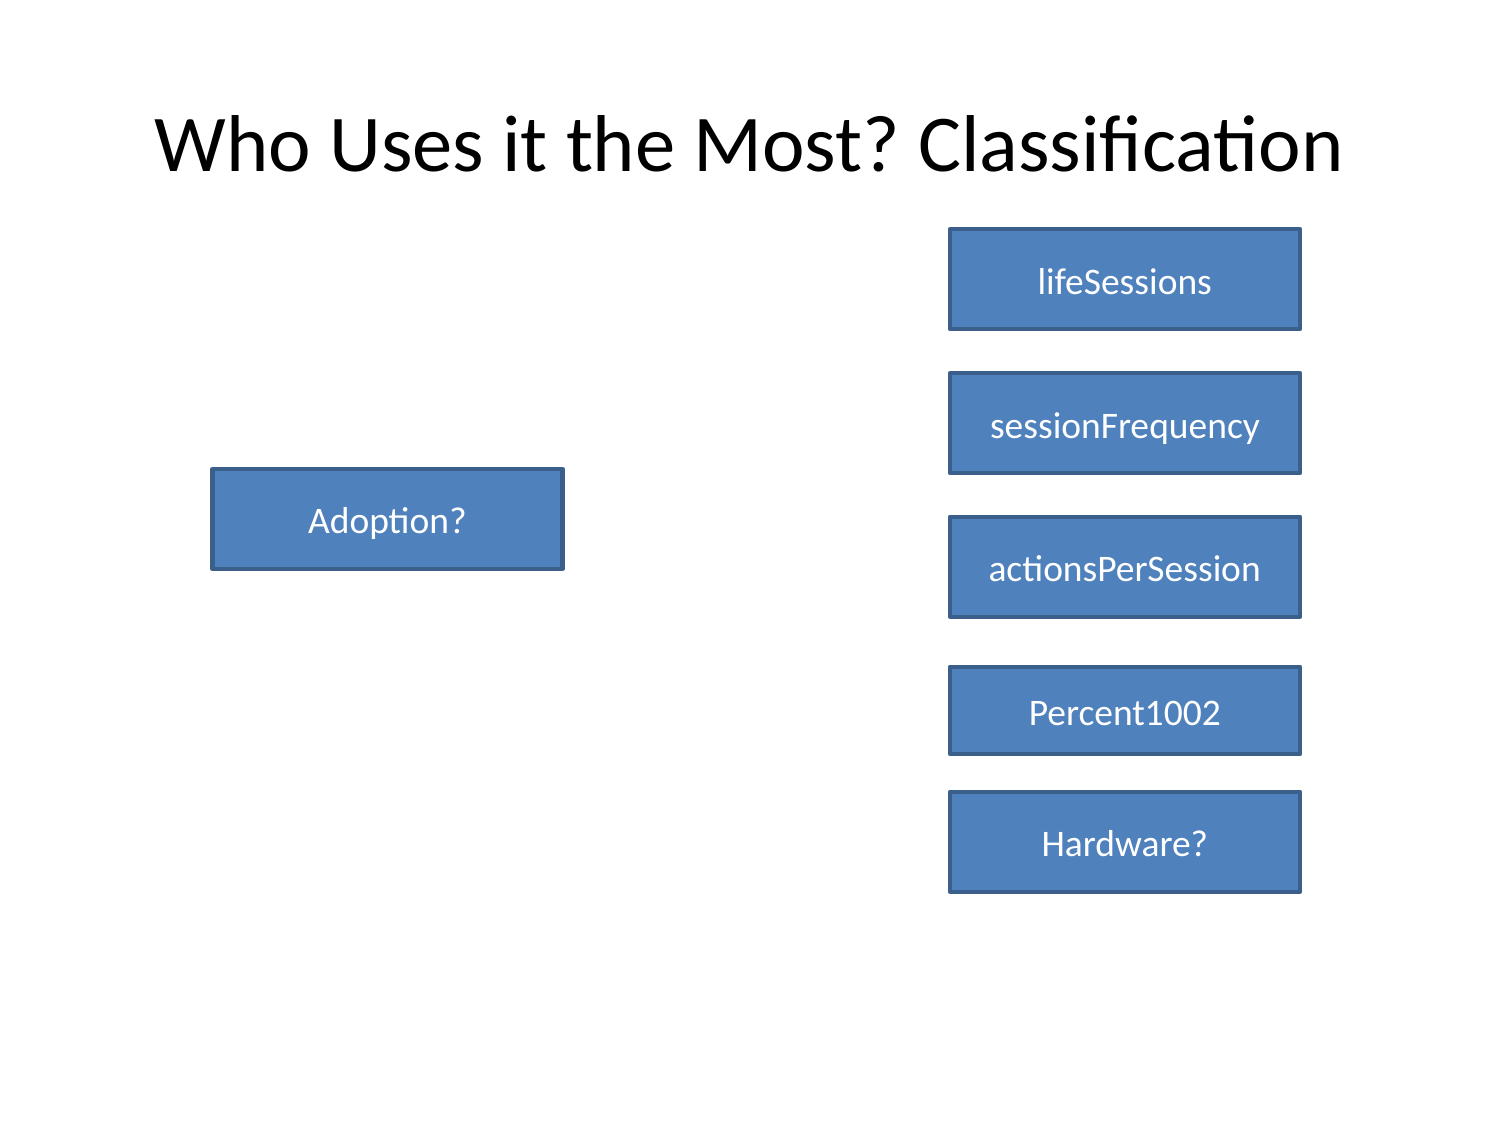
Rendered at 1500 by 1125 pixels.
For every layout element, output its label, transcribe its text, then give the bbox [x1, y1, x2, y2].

text_box sessionFrequency [948, 371, 1302, 475]
text_box Hardware? [948, 790, 1302, 894]
text_box lifeSessions [948, 227, 1302, 331]
title Who Uses it the Most? Classification [75, 45, 1425, 233]
text_box actionsPerSession [948, 515, 1302, 619]
text_box Adoption? [210, 467, 565, 571]
text_box Percent1002 [948, 665, 1302, 756]
